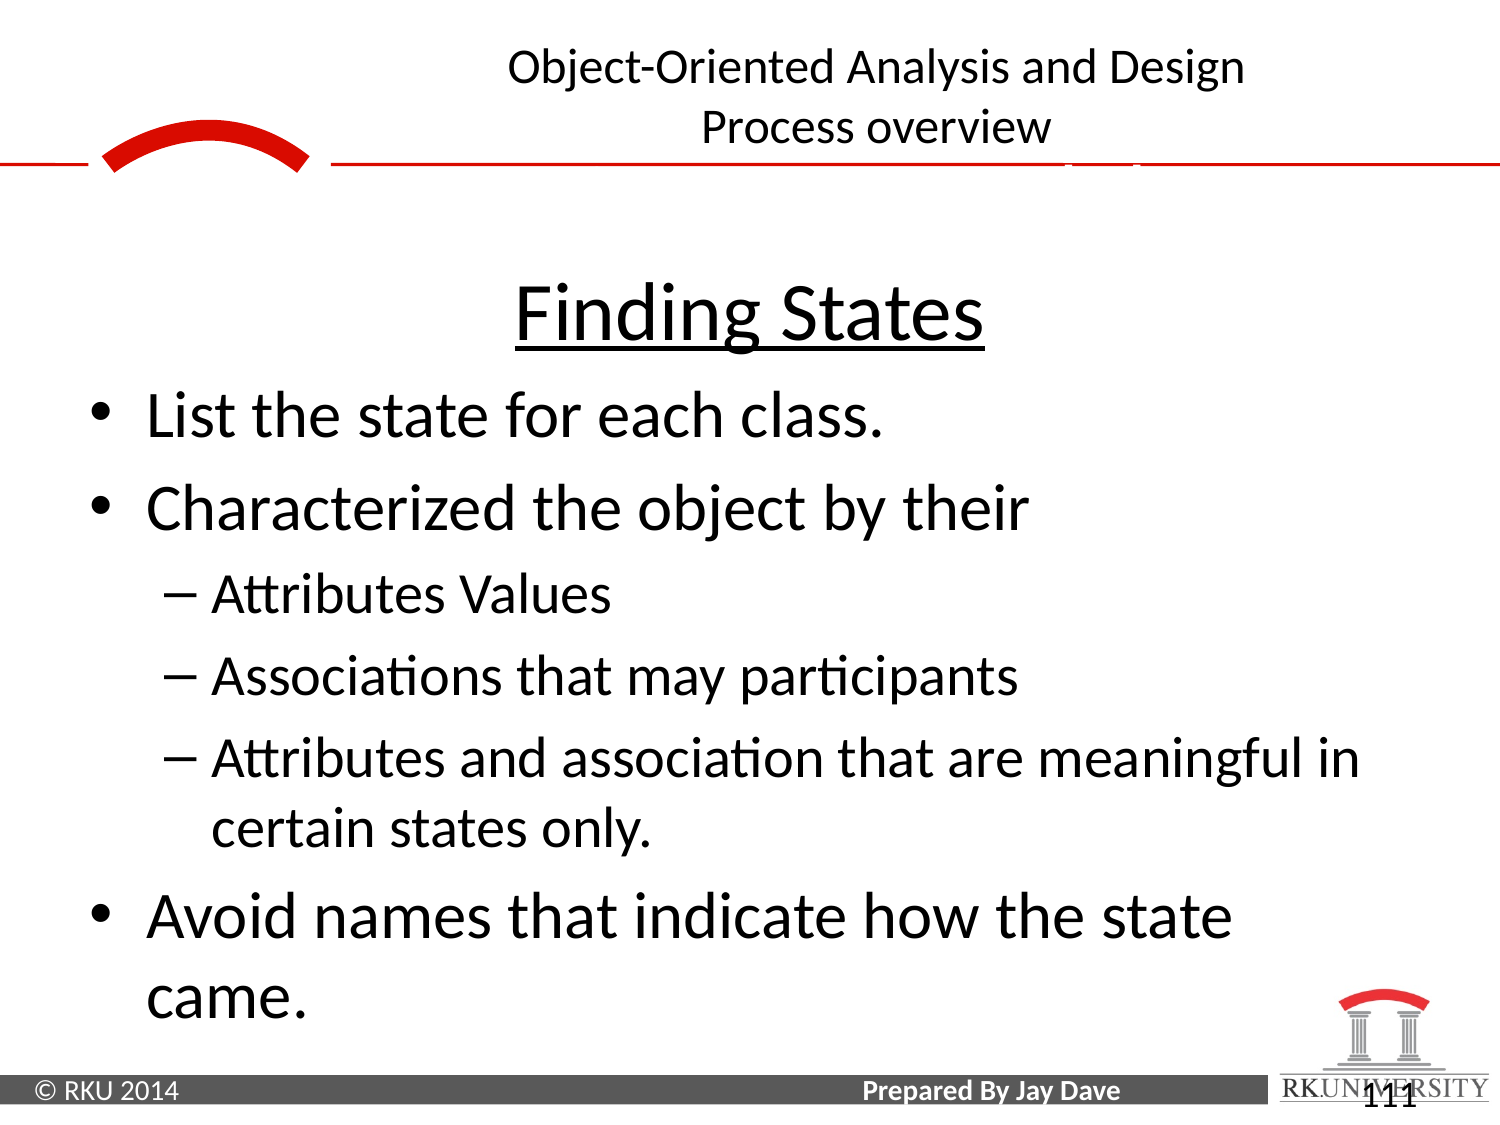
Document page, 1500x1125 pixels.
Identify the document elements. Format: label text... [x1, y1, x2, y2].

slide_number 111 [1345, 1062, 1467, 1108]
picture [1268, 963, 1500, 1125]
list Finding States List the state for each class. Characterized the object by their Attributes Values Associations that may participants Attributes and association that are meaningful in certain states only. Avoid names that indicate how the state came. [75, 249, 1425, 1009]
text_box Domain State Model [74, 137, 1425, 220]
